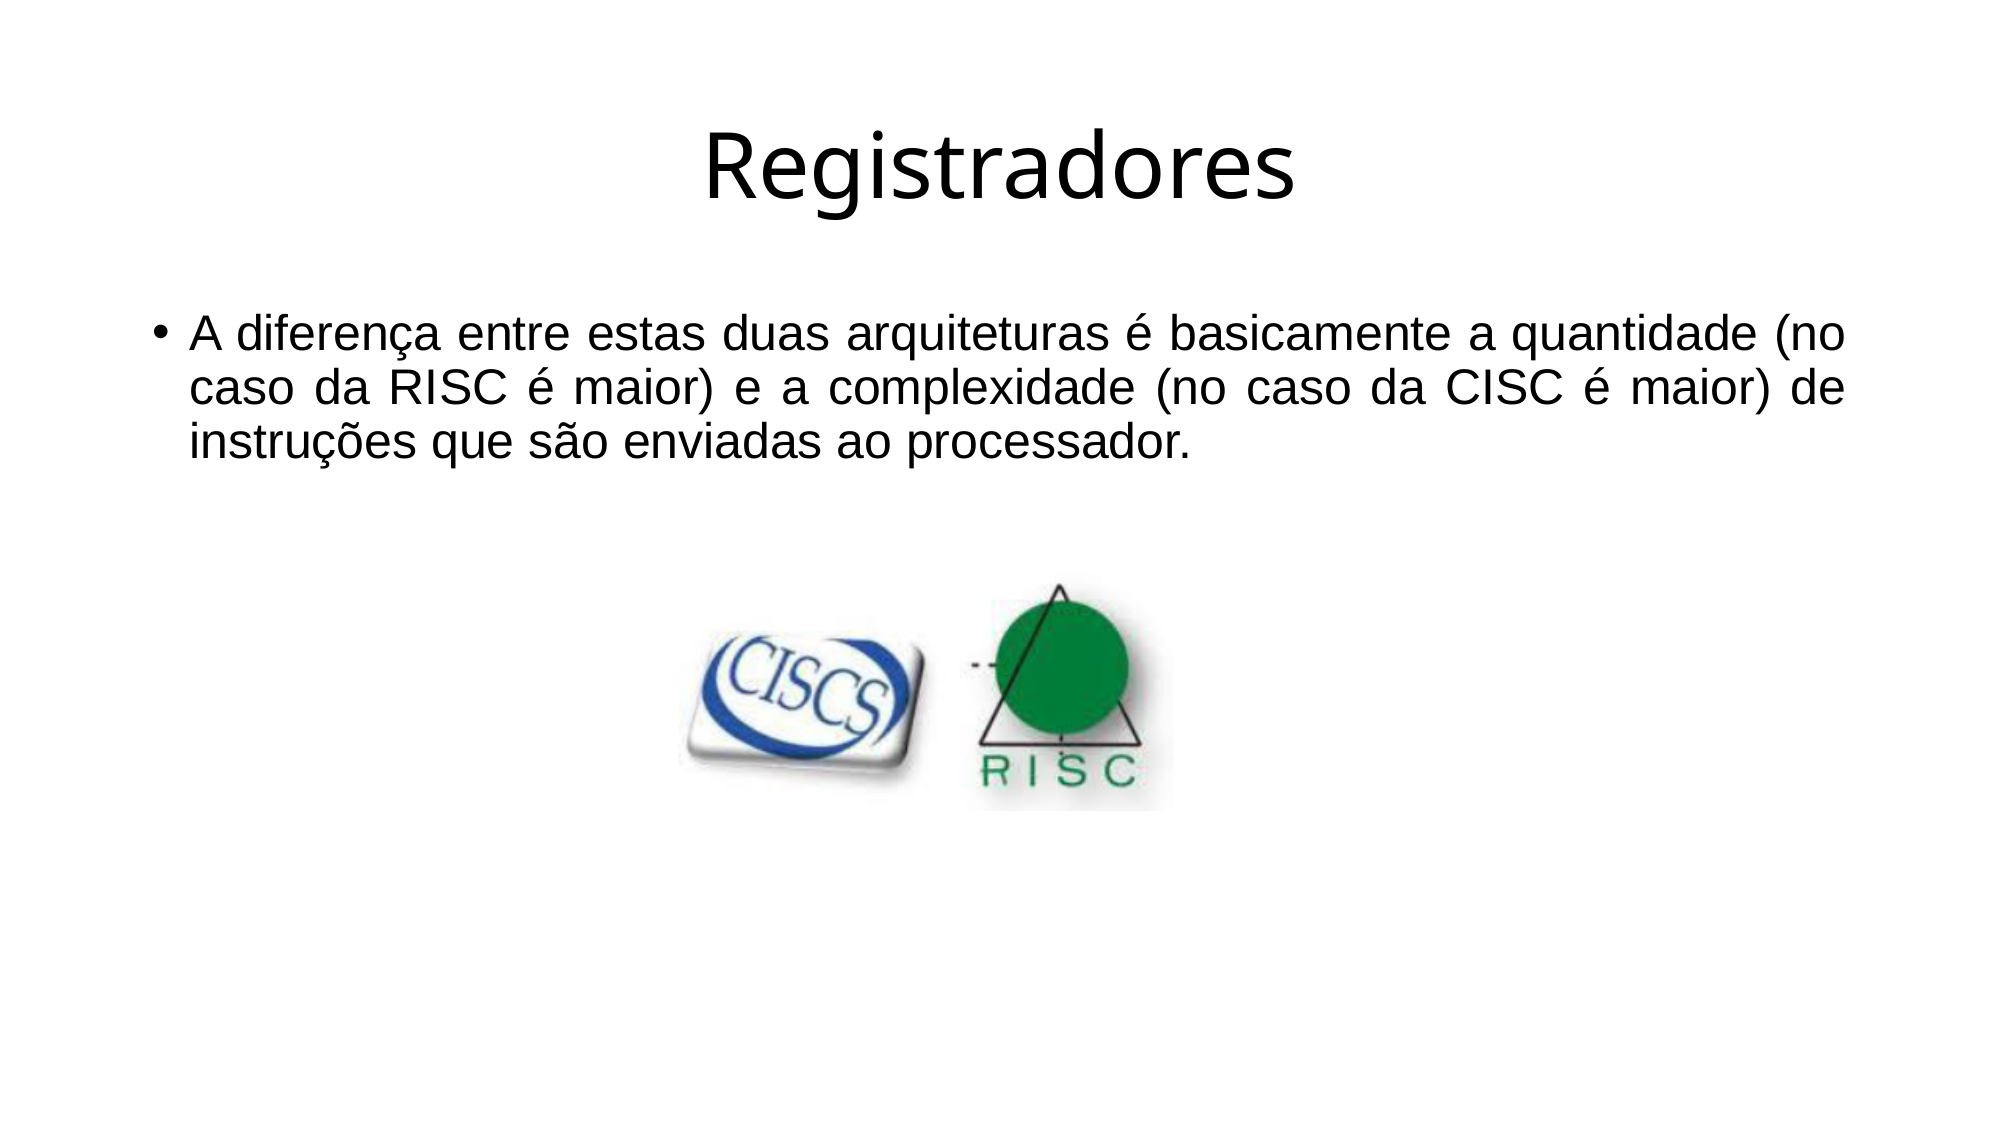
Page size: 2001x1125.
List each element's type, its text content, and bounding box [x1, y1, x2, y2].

title Registradores [137, 59, 1863, 278]
picture [621, 562, 1205, 811]
list A diferença entre estas duas arquiteturas é basicamente a quantidade (no caso da RISC é maior) e a complexidade (no caso da CISC é maior) de instruções que são enviadas ao processador. [137, 299, 1863, 1014]
